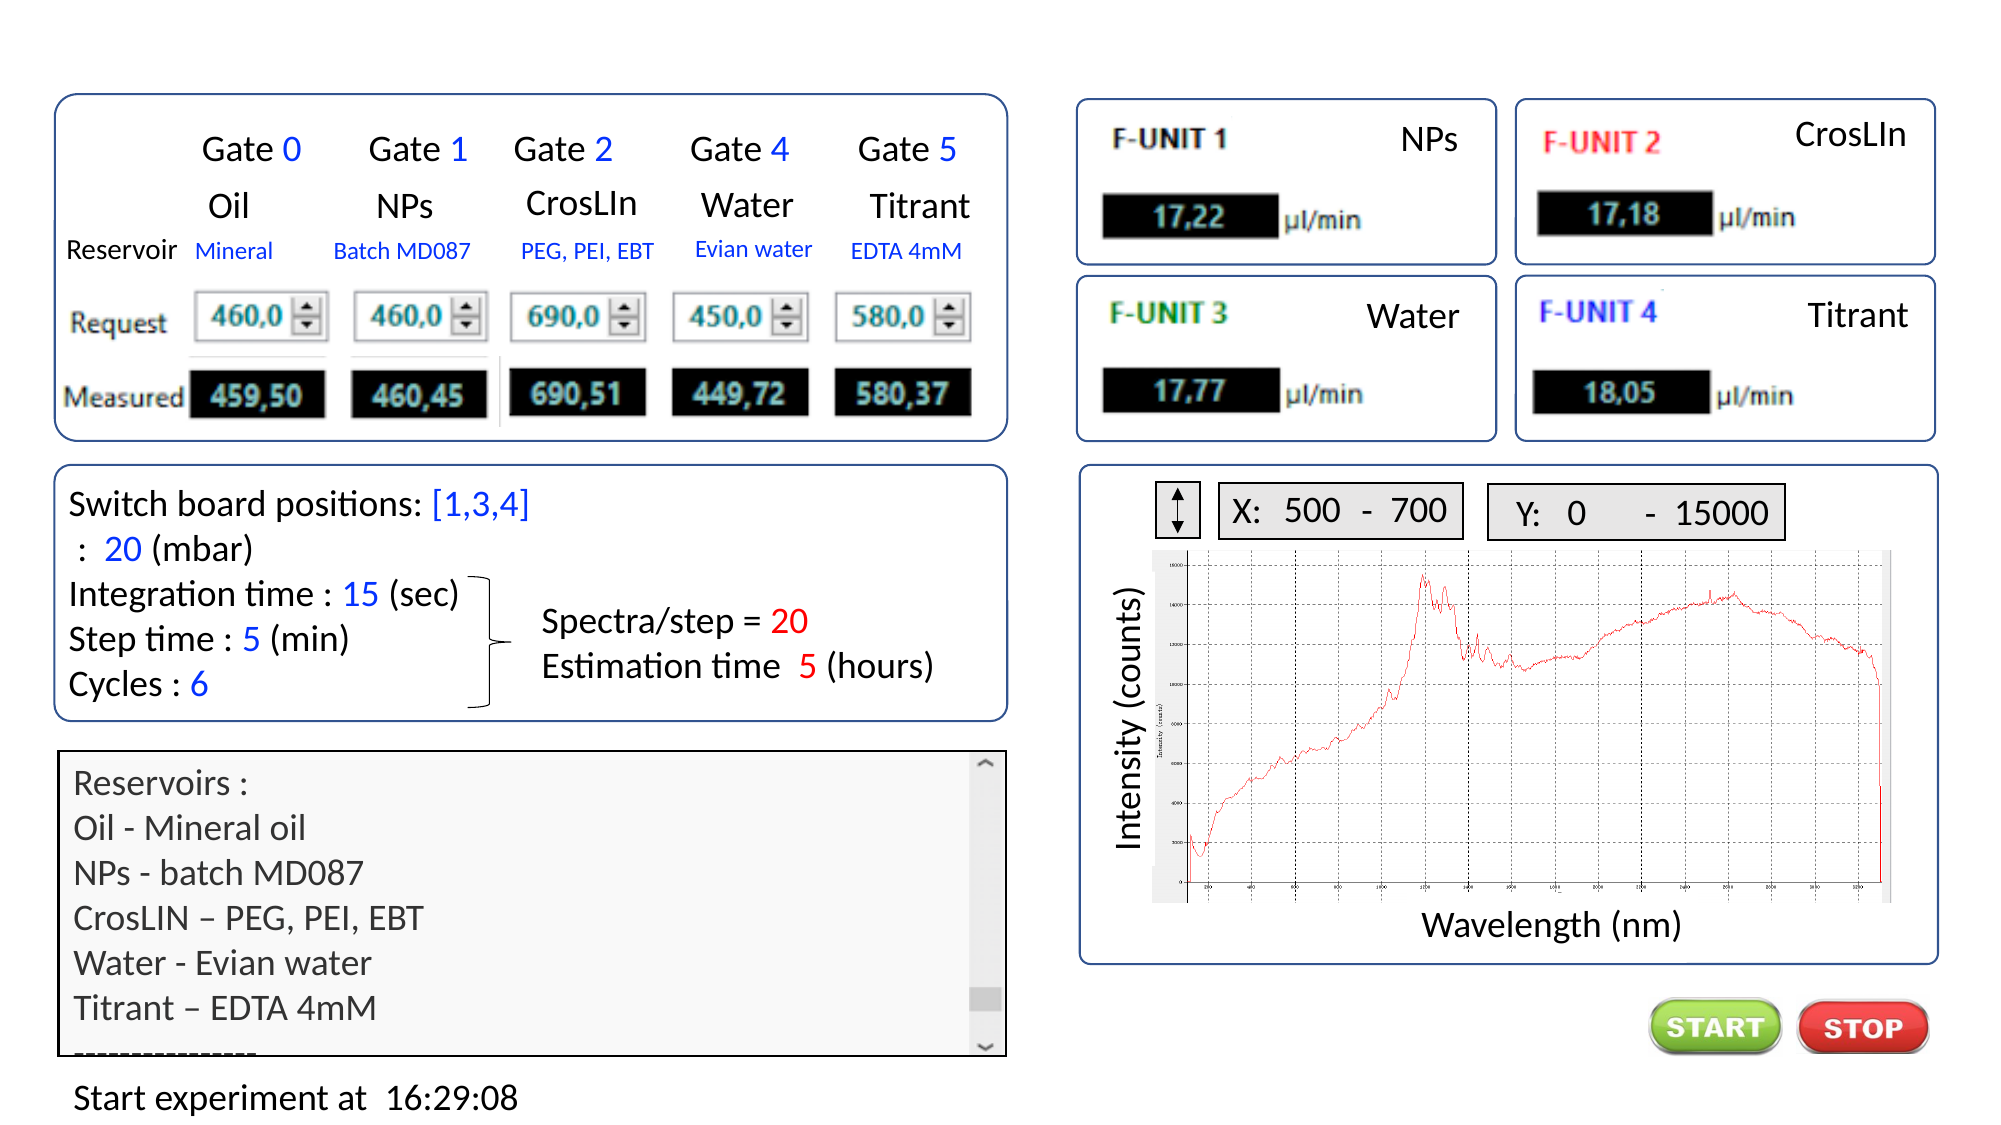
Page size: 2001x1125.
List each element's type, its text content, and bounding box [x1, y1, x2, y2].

text_box Reservoirs : Oil - Mineral oil NPs - batch MD087 CrosLIN – PEG, PEI, EBT Water - Evian water Titrant – EDTA 4mM ---------------- Start experiment at 16:29:08 Switch on port A is at position 1 Switch on port B is at position 1 stabilising ... Switch on port A is at position 1 Switch on port B is at position 1 Applying = 690,450,580,460,460 Applying = 690,450,580,480,440 [58, 1057, 1006, 1125]
text_box [53, 463, 1009, 723]
picture [969, 750, 1004, 1057]
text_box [49, 94, 1008, 441]
picture [1796, 993, 1930, 1054]
picture [1648, 997, 1783, 1057]
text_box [1079, 464, 1938, 965]
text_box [1076, 99, 1936, 442]
text_box [57, 750, 969, 1057]
